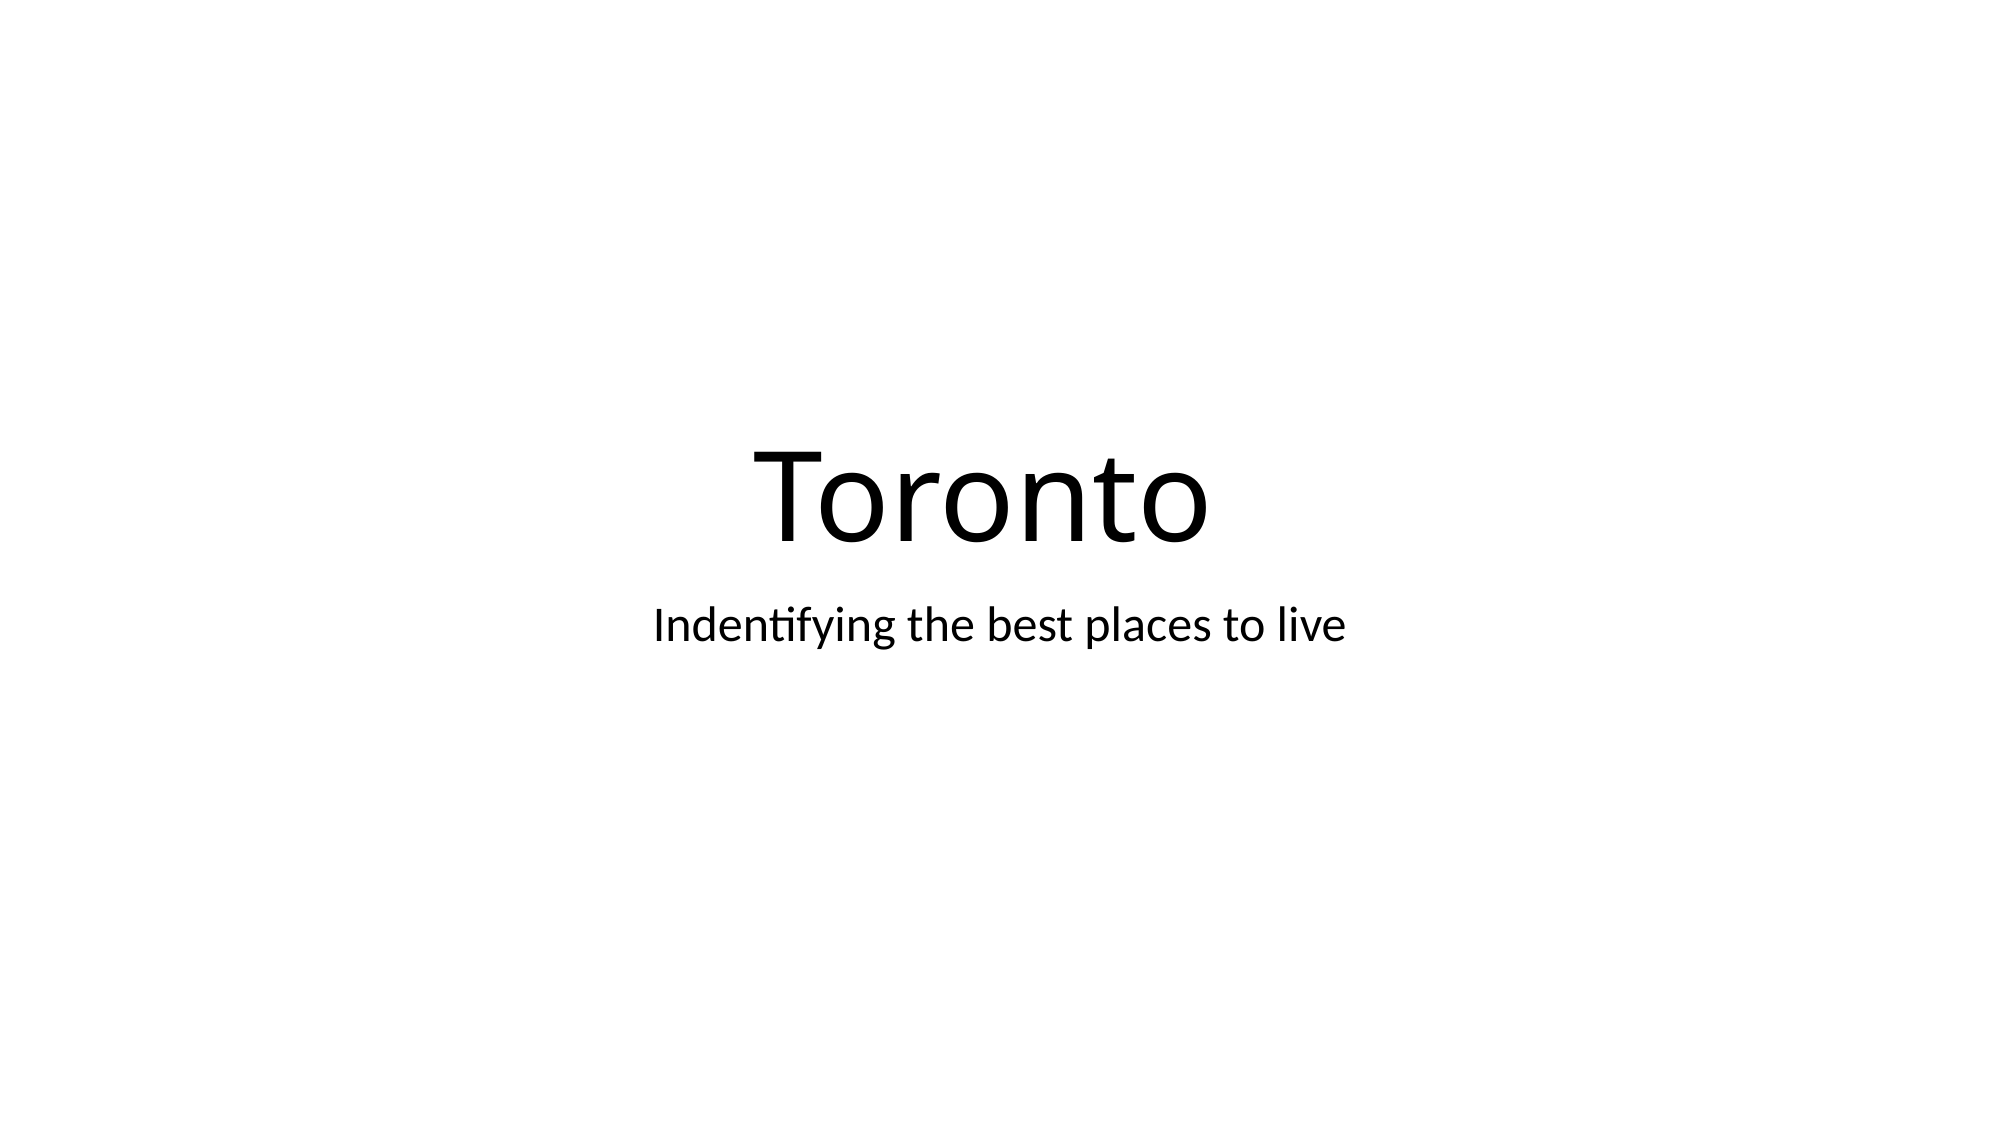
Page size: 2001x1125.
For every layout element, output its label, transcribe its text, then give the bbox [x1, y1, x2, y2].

title Toronto [249, 184, 1750, 576]
subtitle Indentifying the best places to live [249, 590, 1750, 863]
